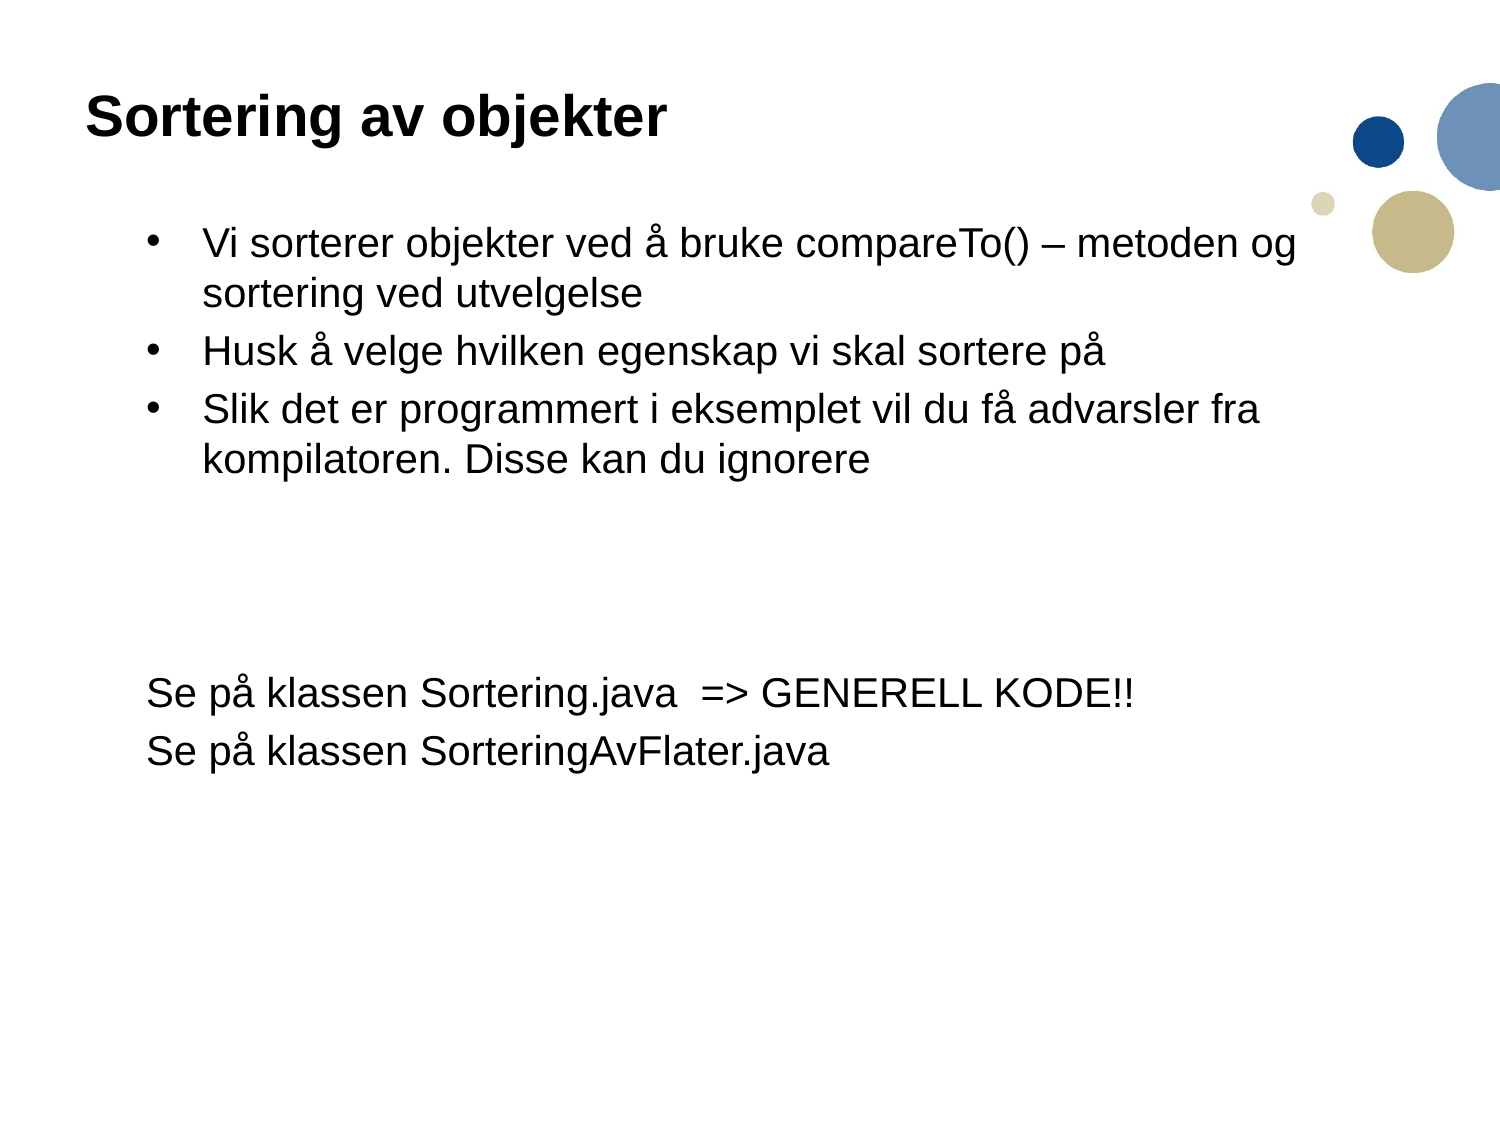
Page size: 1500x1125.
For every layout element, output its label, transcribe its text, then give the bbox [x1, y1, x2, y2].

picture [1311, 83, 1500, 273]
title Sortering av objekter [70, 19, 1285, 207]
text_box Vi sorterer objekter ved å bruke compareTo() – metoden og sortering ved utvelgelse Husk å velge hvilken egenskap vi skal sortere på Slik det er programmert i eksemplet vil du få advarsler fra kompilatoren. Disse kan du ignorere Se på klassen Sortering.java => GENERELL KODE!! Se på klassen SorteringAvFlater.java [56, 208, 1444, 929]
